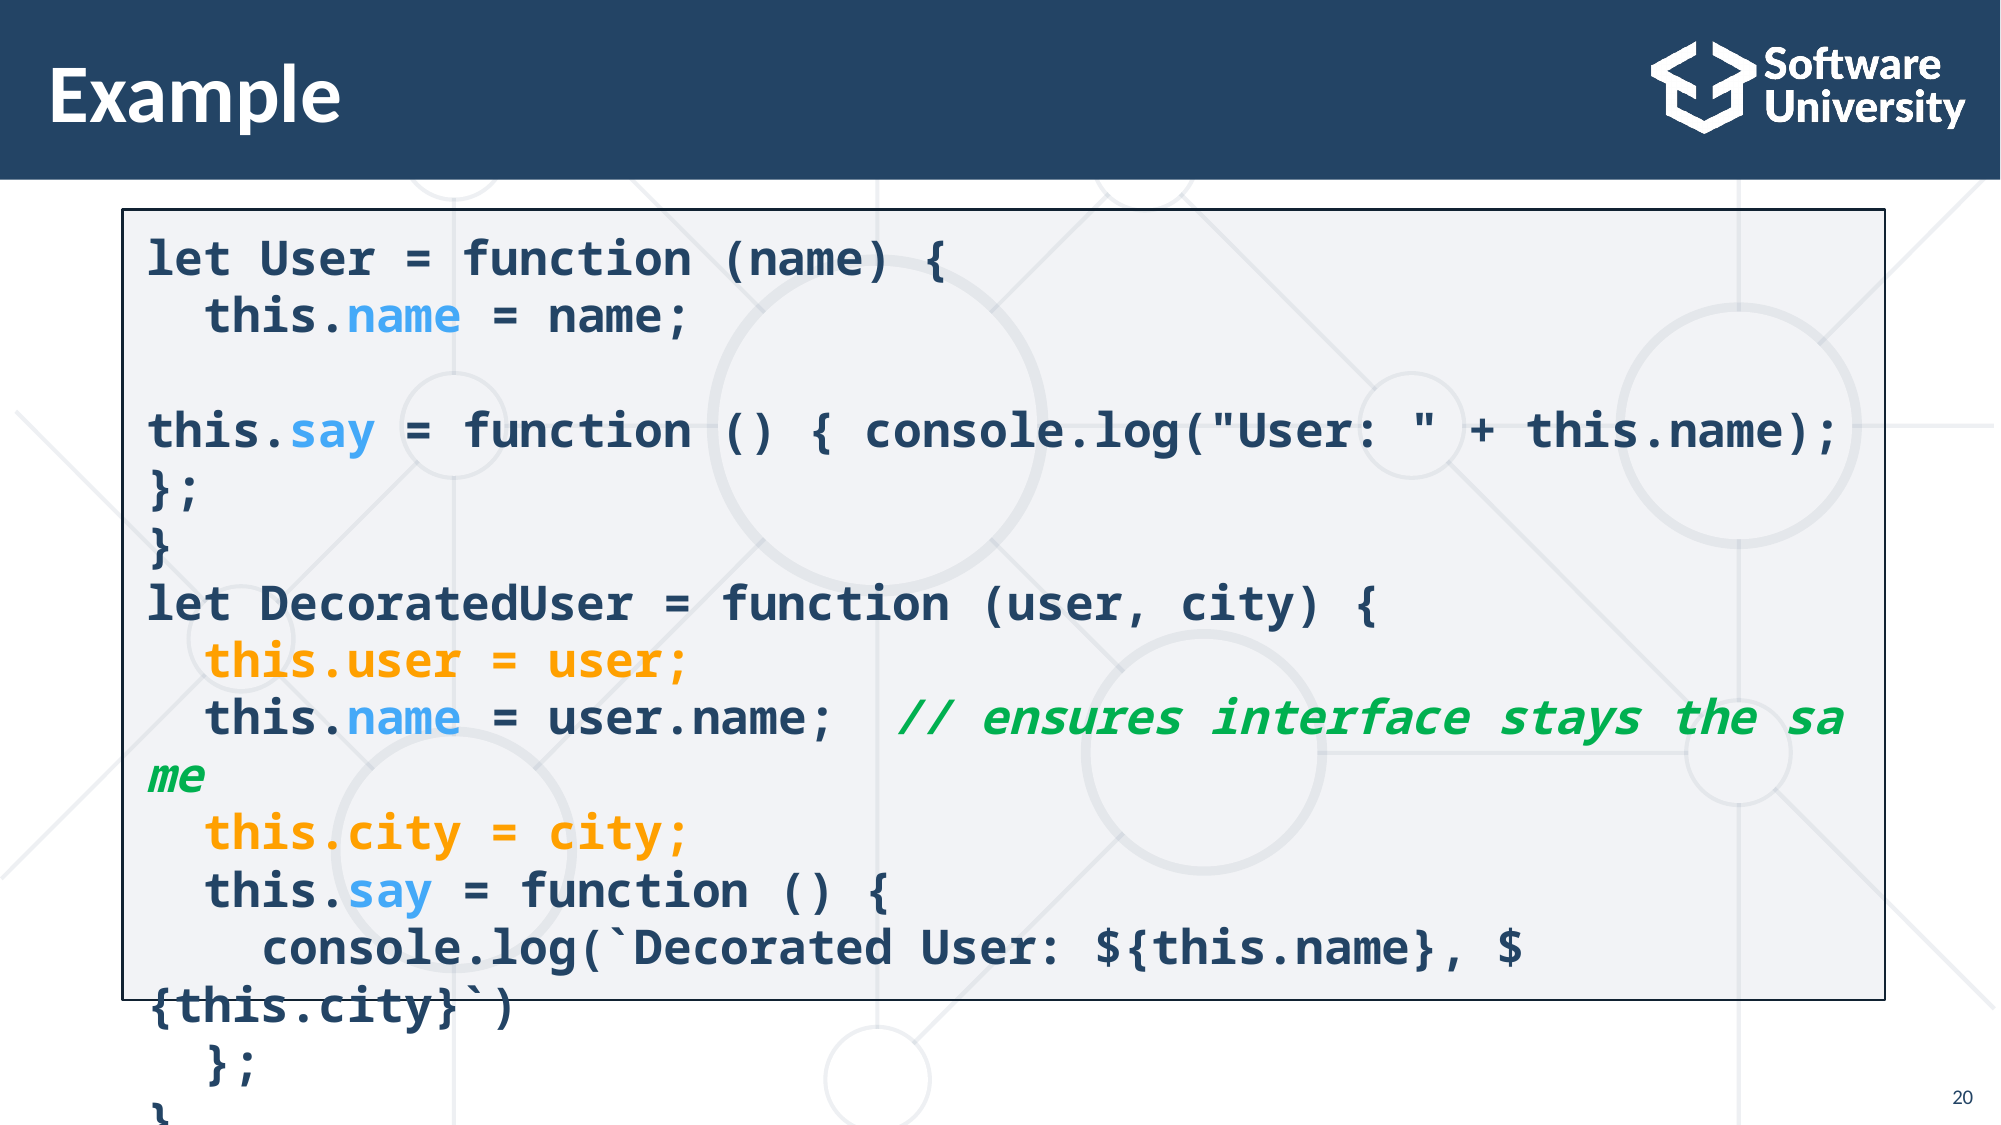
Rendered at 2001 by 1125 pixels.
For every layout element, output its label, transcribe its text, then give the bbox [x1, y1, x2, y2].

slide_number 20 [1927, 1067, 1989, 1117]
list let User = function (name) { this.name = name; this.say = function () { console.log("User: " + this.name); }; } let DecoratedUser = function (user, city) { this.user = user; this.name = user.name; // ensures interface stays the same this.city = city; this.say = function () { console.log(`Decorated User: ${this.name}, ${this.city}`) }; } //Continues on the next slide [121, 208, 1886, 1001]
picture [1651, 41, 1966, 134]
title Example [31, 16, 1625, 162]
